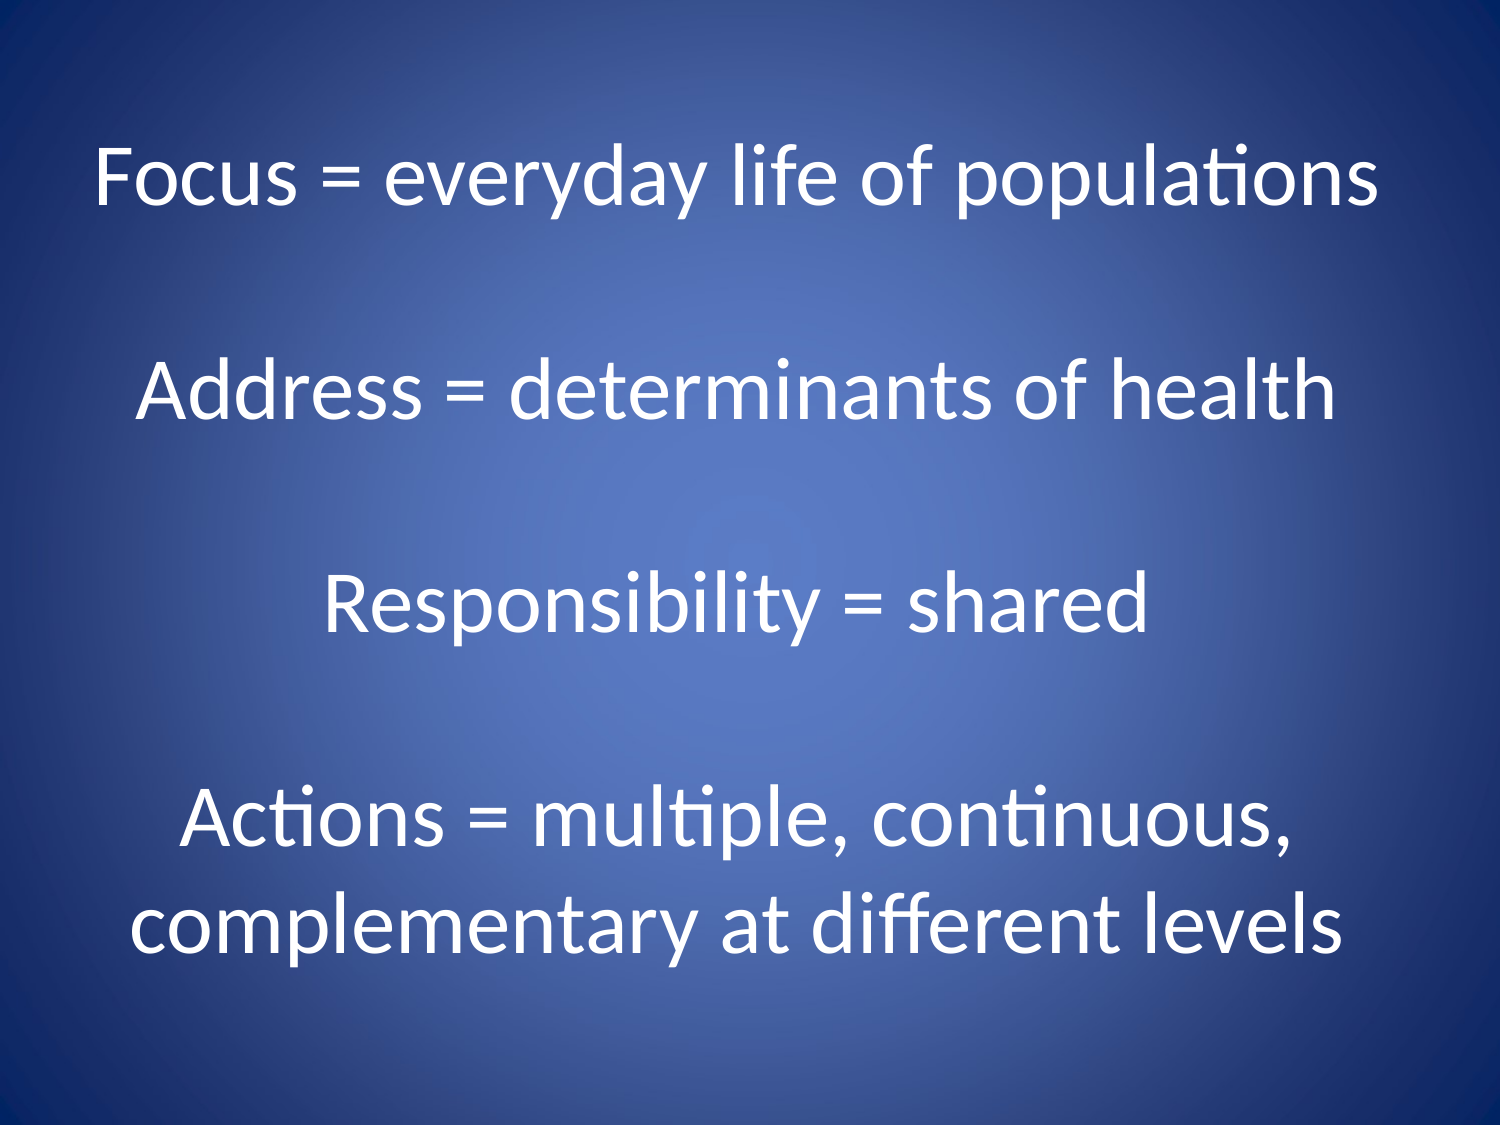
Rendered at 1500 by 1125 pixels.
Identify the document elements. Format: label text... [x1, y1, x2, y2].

title Focus = everyday life of populations Address = determinants of health Responsibility = shared Actions = multiple, continuous, complementary at different levels [62, 62, 1413, 1025]
picture [0, 0, 1500, 1125]
